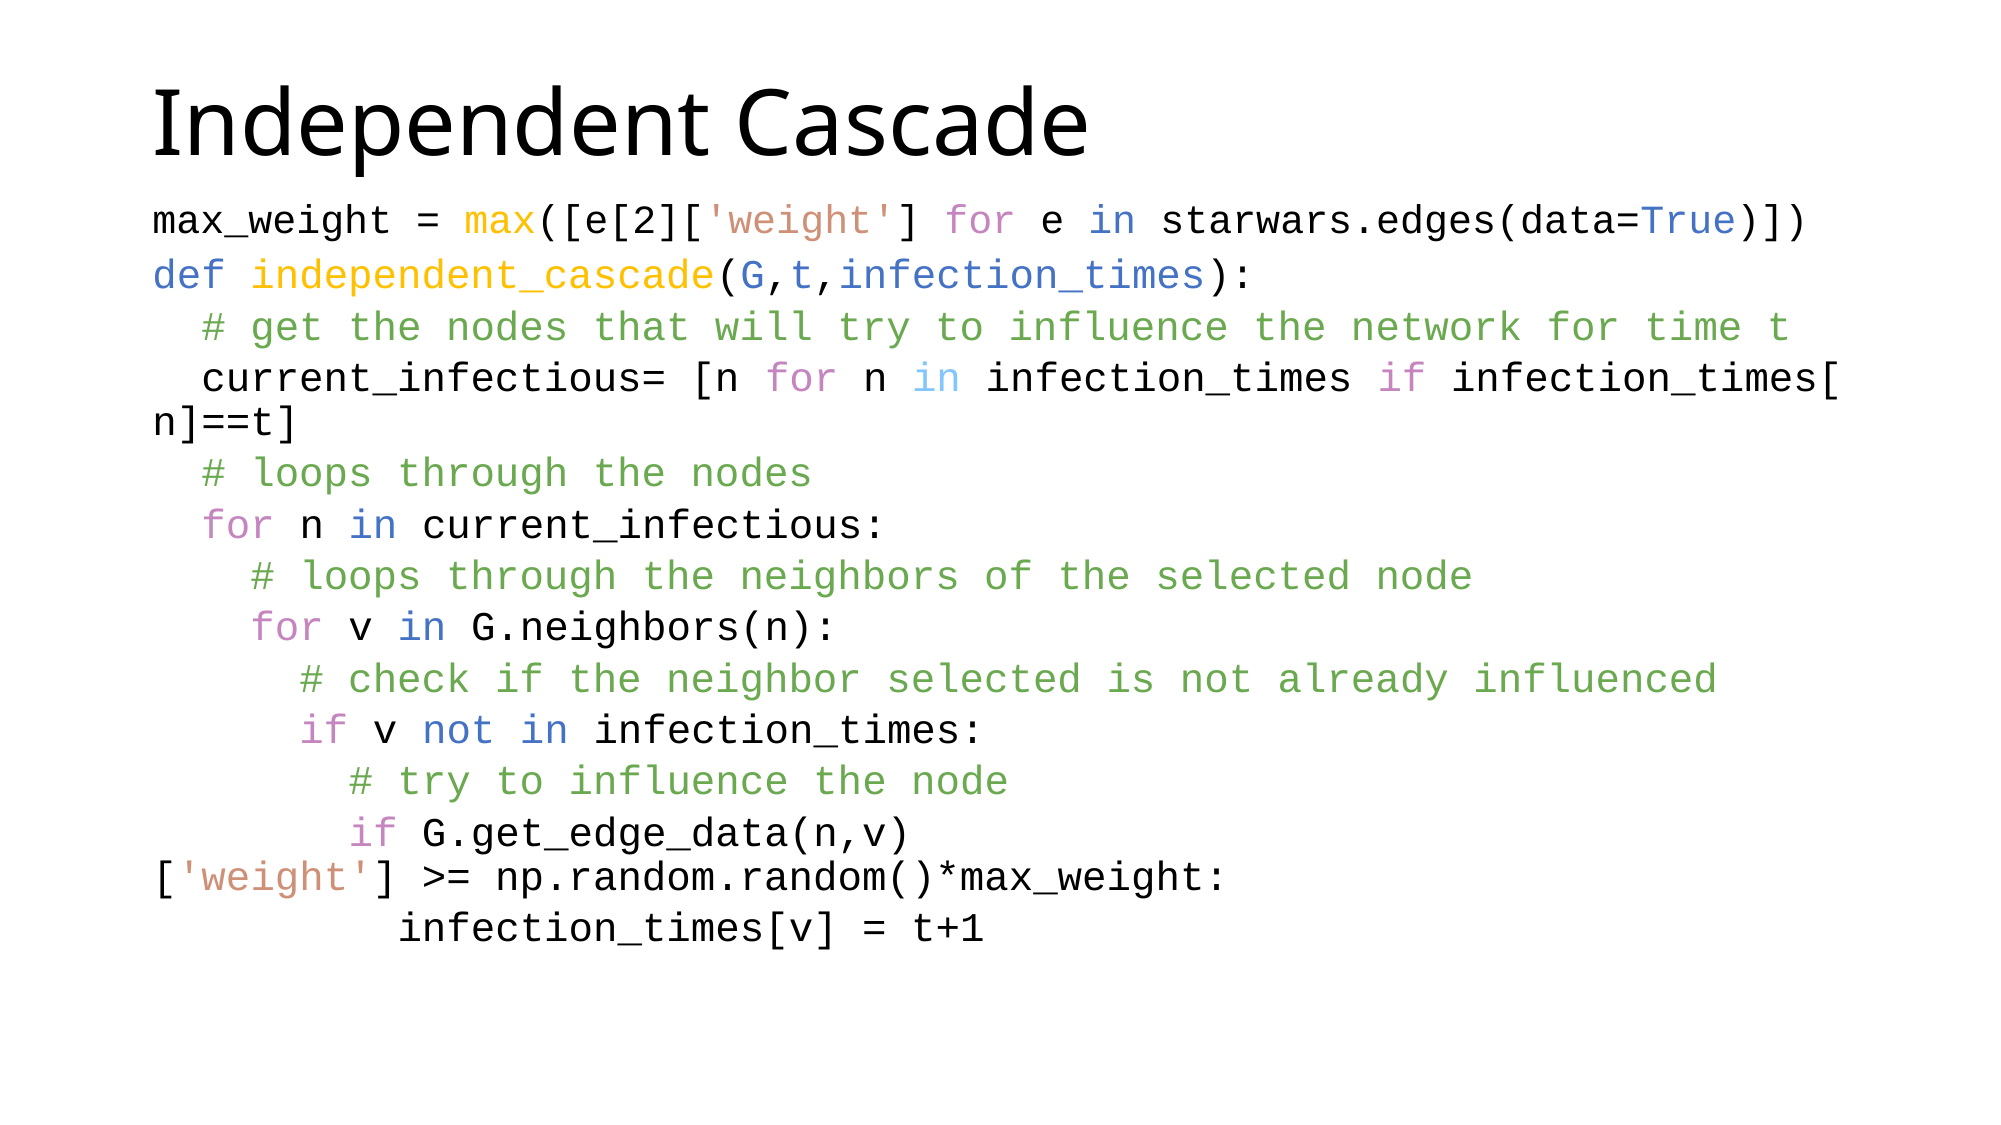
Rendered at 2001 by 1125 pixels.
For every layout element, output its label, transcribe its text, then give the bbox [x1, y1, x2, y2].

title Independent Cascade [137, 59, 1863, 191]
list max_weight = max([e[2]['weight'] for e in starwars.edges(data=True)]) def independent_cascade(G,t,infection_times): # get the nodes that will try to influence the network for time t current_infectious= [n for n in infection_times if infection_times[n]==t] # loops through the nodes for n in current_infectious: # loops through the neighbors of the selected node for v in G.neighbors(n): # check if the neighbor selected is not already influenced if v not in infection_times: # try to influence the node if G.get_edge_data(n,v)['weight'] >= np.random.random()*max_weight: infection_times[v] = t+1 [137, 191, 1863, 1014]
